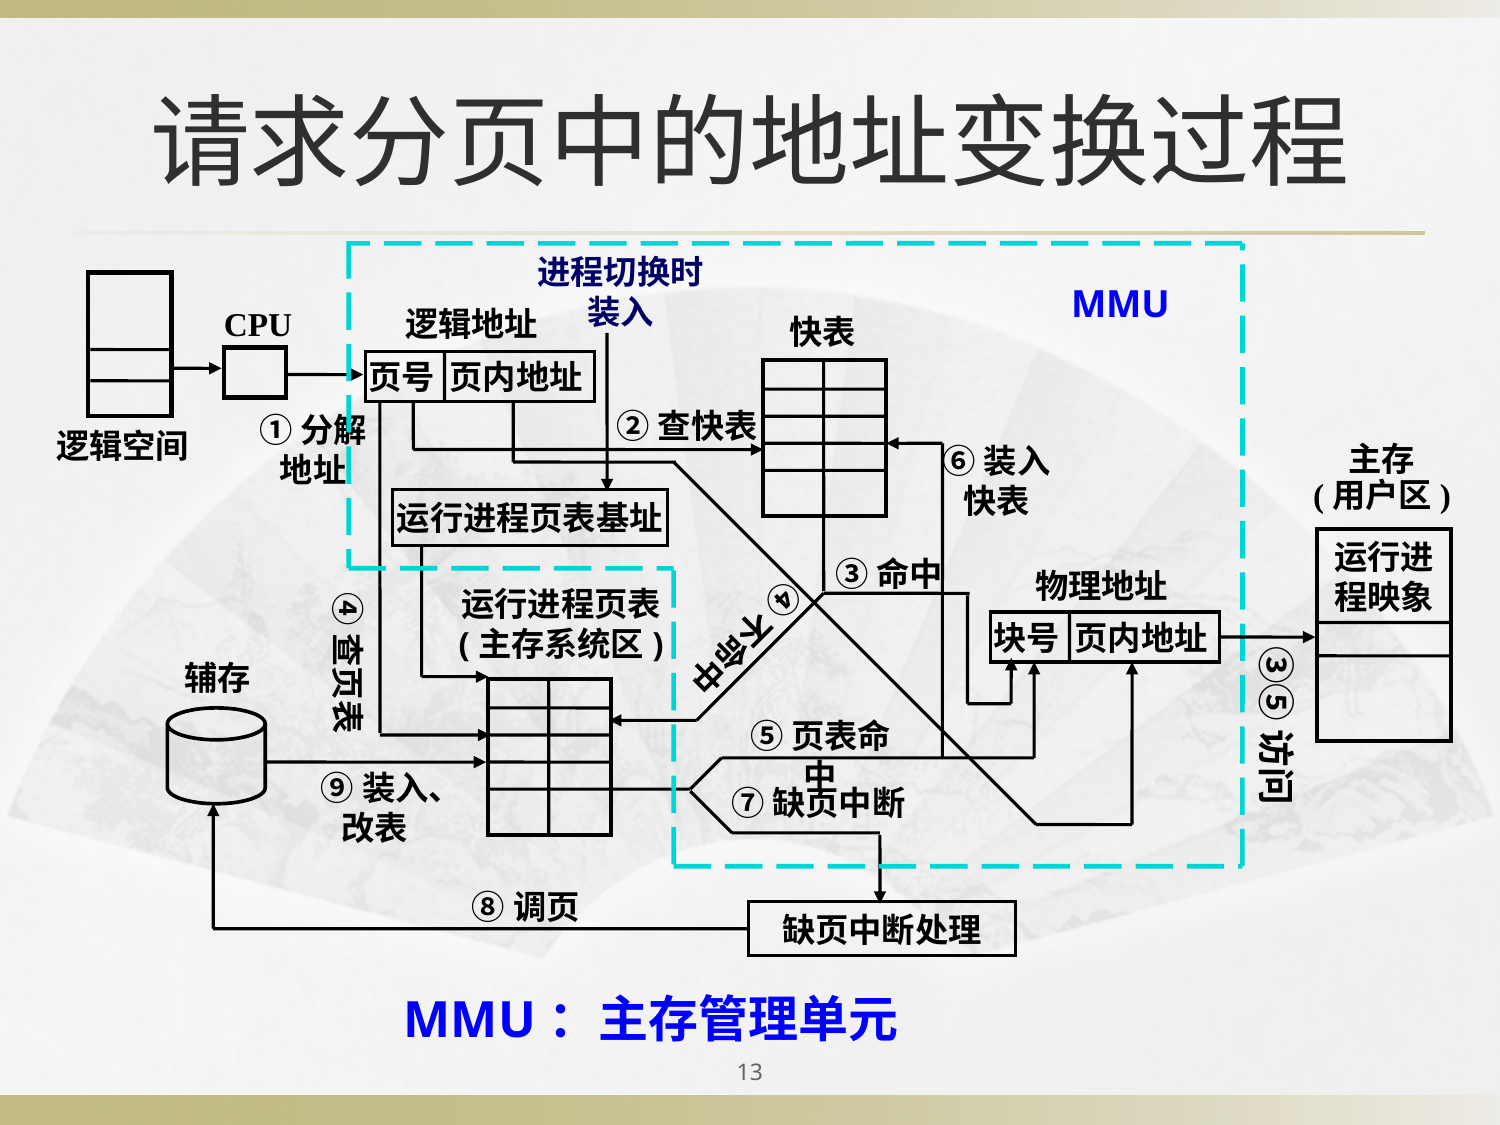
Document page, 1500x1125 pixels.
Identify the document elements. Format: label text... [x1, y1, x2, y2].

slide_number 13 [675, 1056, 825, 1097]
text_box MMU：主存管理单元 [389, 980, 1172, 1056]
title 请求分页中的地址变换过程 [75, 45, 1425, 233]
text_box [37, 240, 1462, 957]
